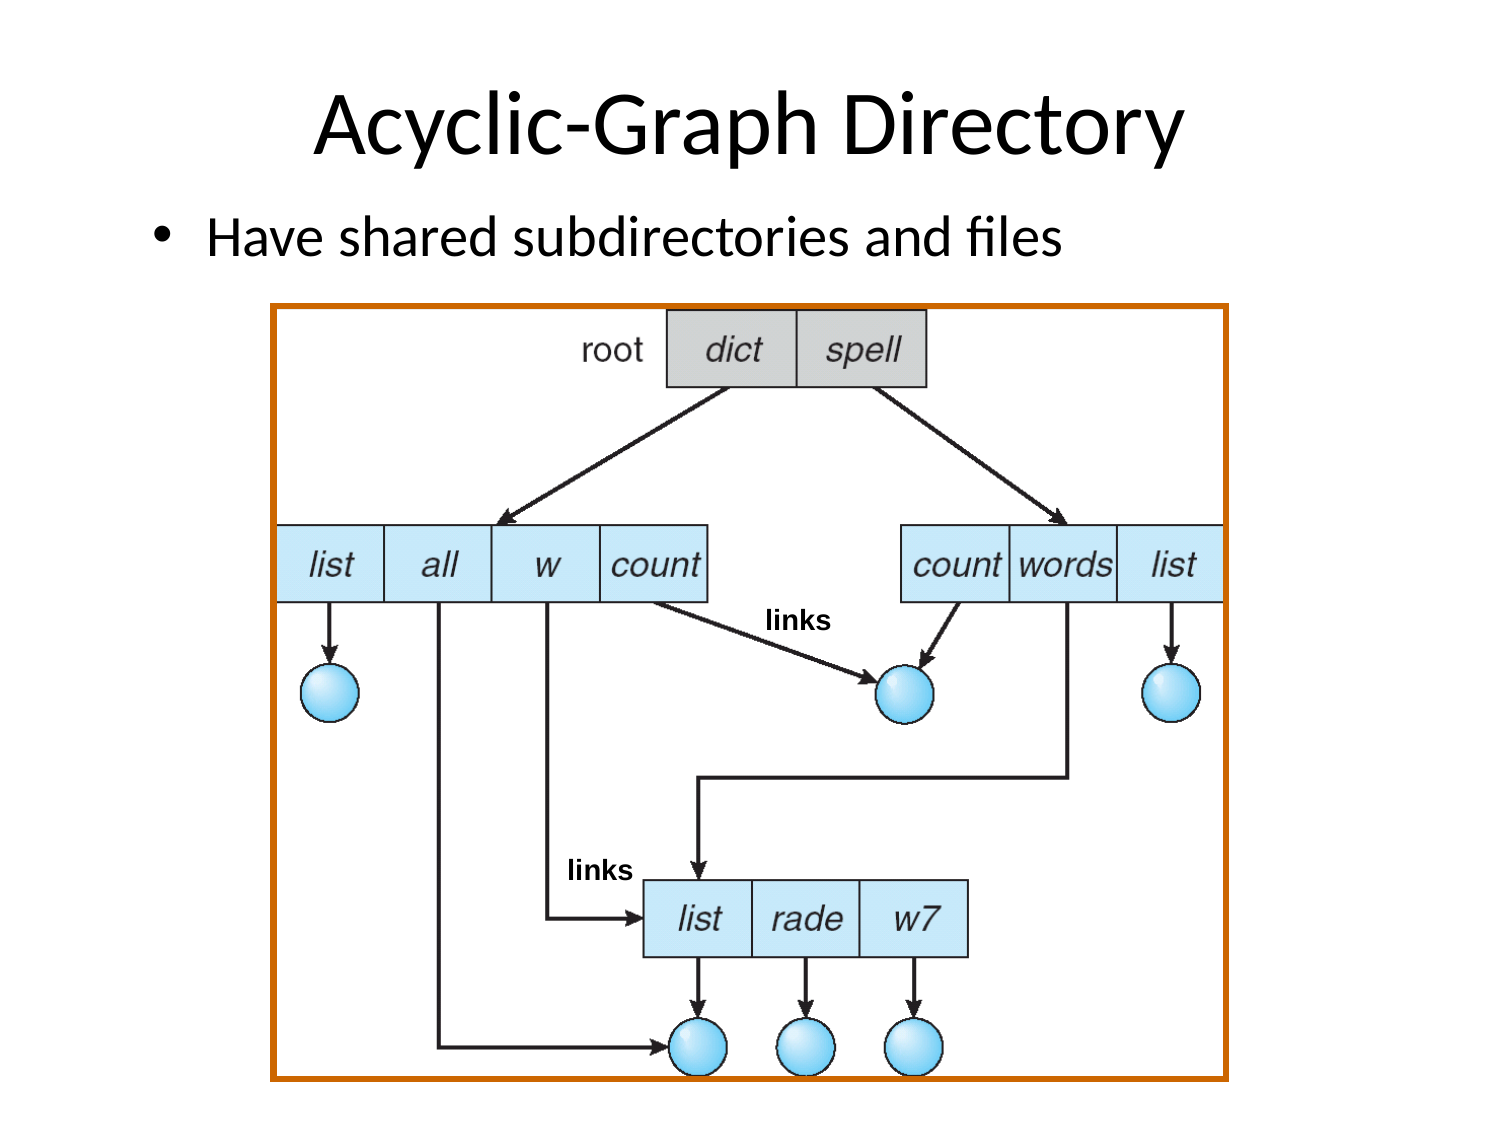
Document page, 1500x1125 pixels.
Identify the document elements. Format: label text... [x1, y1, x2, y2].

title Acyclic-Graph Directory [75, 45, 1425, 191]
picture [276, 309, 1224, 1077]
list Have shared subdirectories and files [137, 190, 1291, 276]
